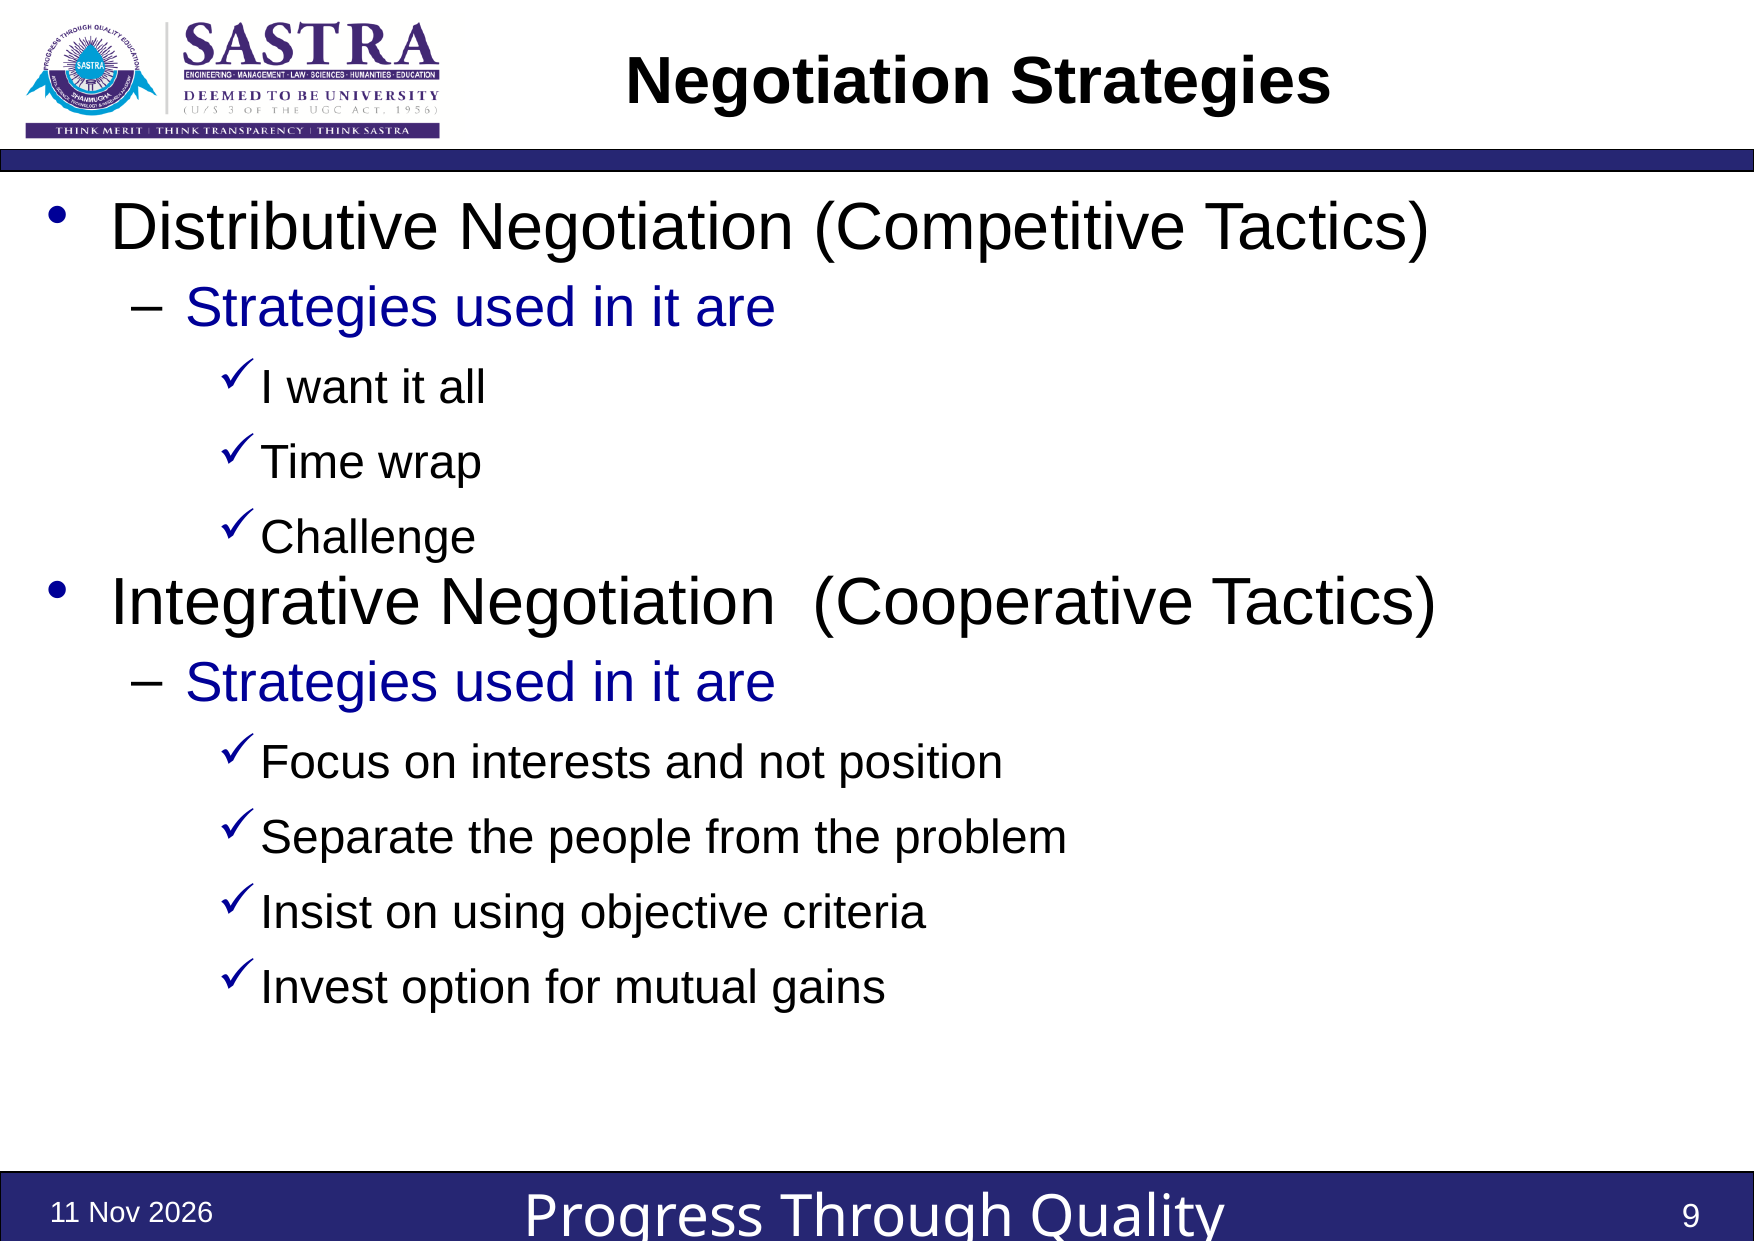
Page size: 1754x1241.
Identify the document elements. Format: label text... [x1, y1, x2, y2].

slide_number 9 [1307, 1184, 1718, 1237]
picture [0, 13, 465, 146]
title Negotiation Strategies [456, 28, 1502, 127]
list Distributive Negotiation (Competitive Tactics) Strategies used in it are I want it all Time wrap Challenge Integrative Negotiation (Cooperative Tactics) Strategies used in it are Focus on interests and not position Separate the people from the problem Insist on using objective criteria Invest option for mutual gains [29, 179, 1725, 1137]
slide_number 3-Jan-22 [32, 1184, 267, 1236]
